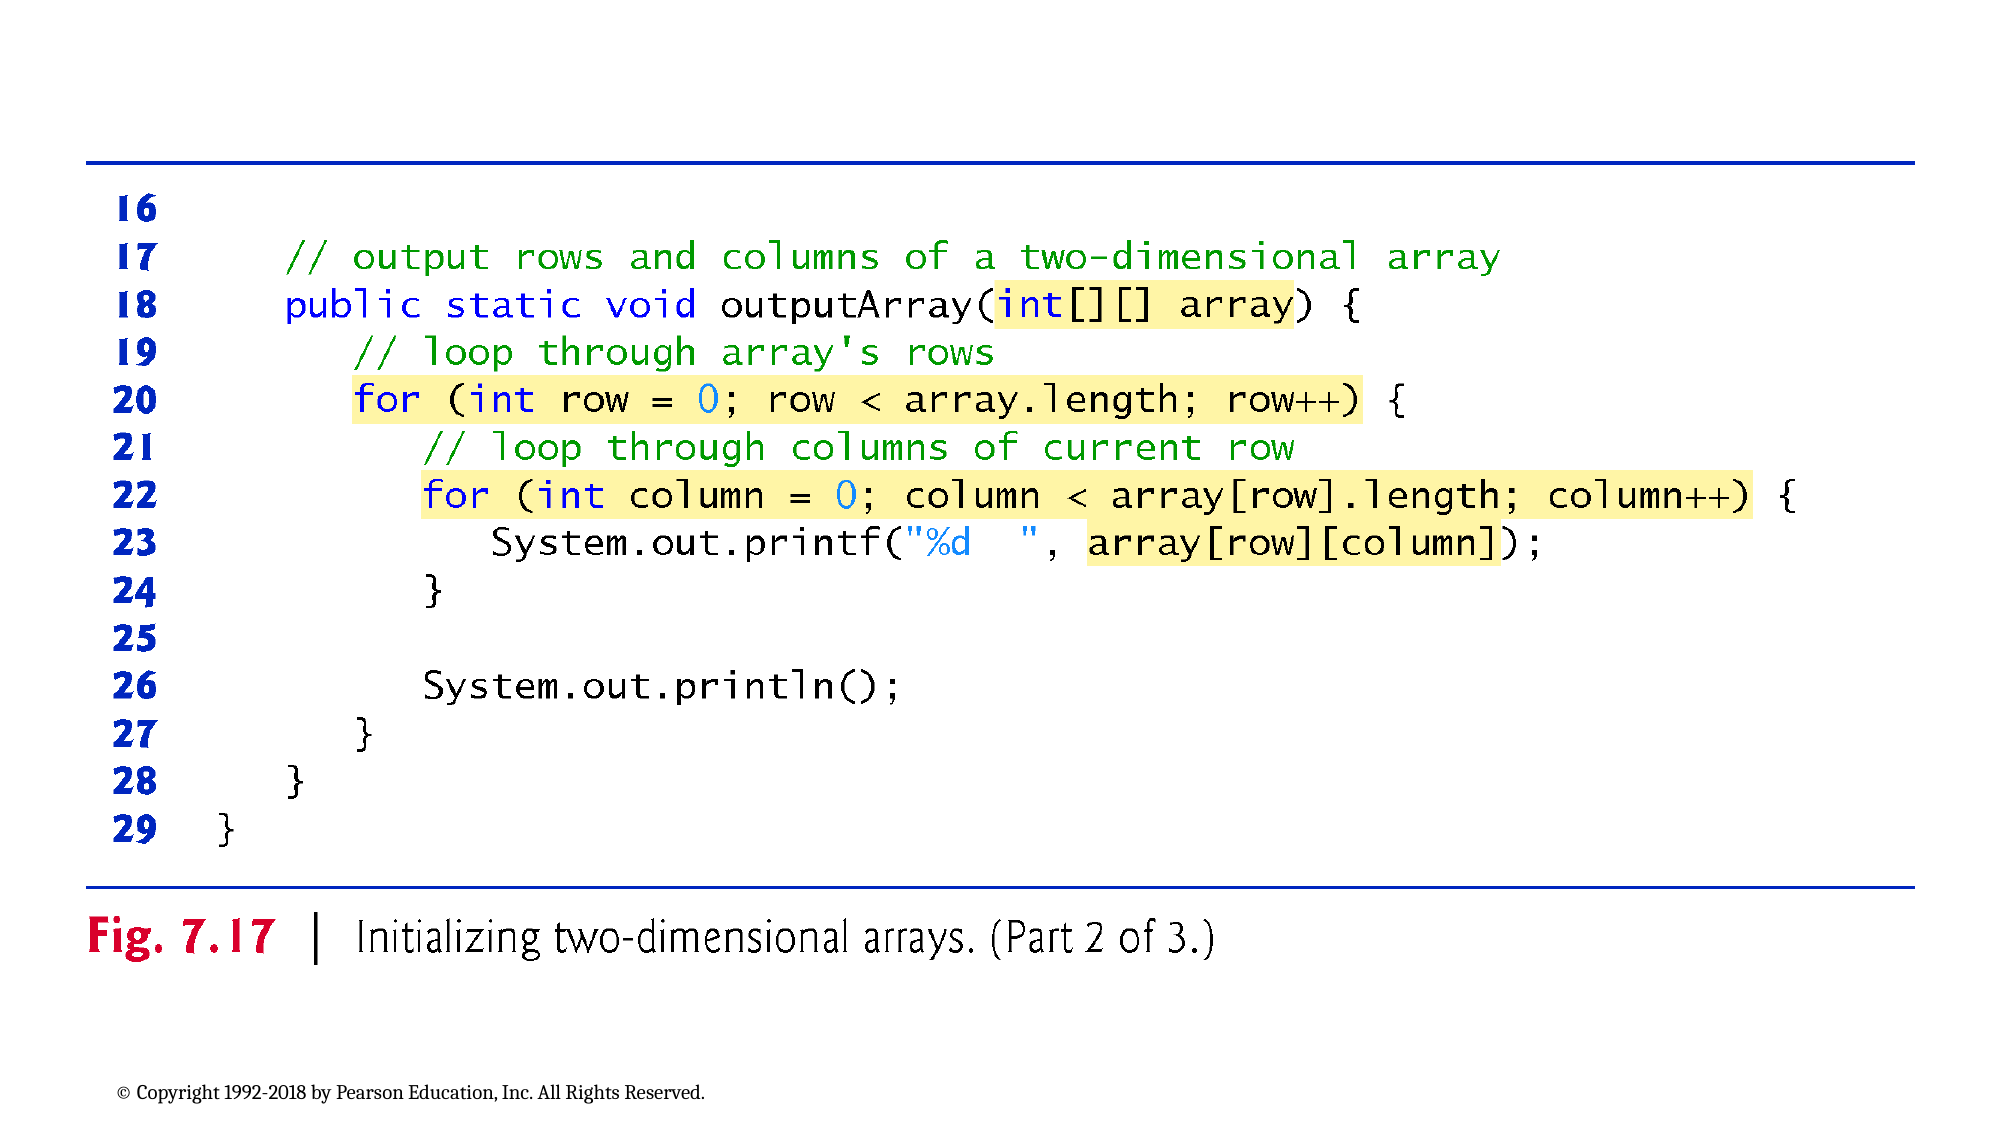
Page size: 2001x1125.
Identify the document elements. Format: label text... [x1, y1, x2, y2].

picture [0, 75, 2000, 1050]
footer © Copyright 1992-2018 by Pearson Education, Inc. All Rights Reserved. [99, 1065, 1473, 1112]
